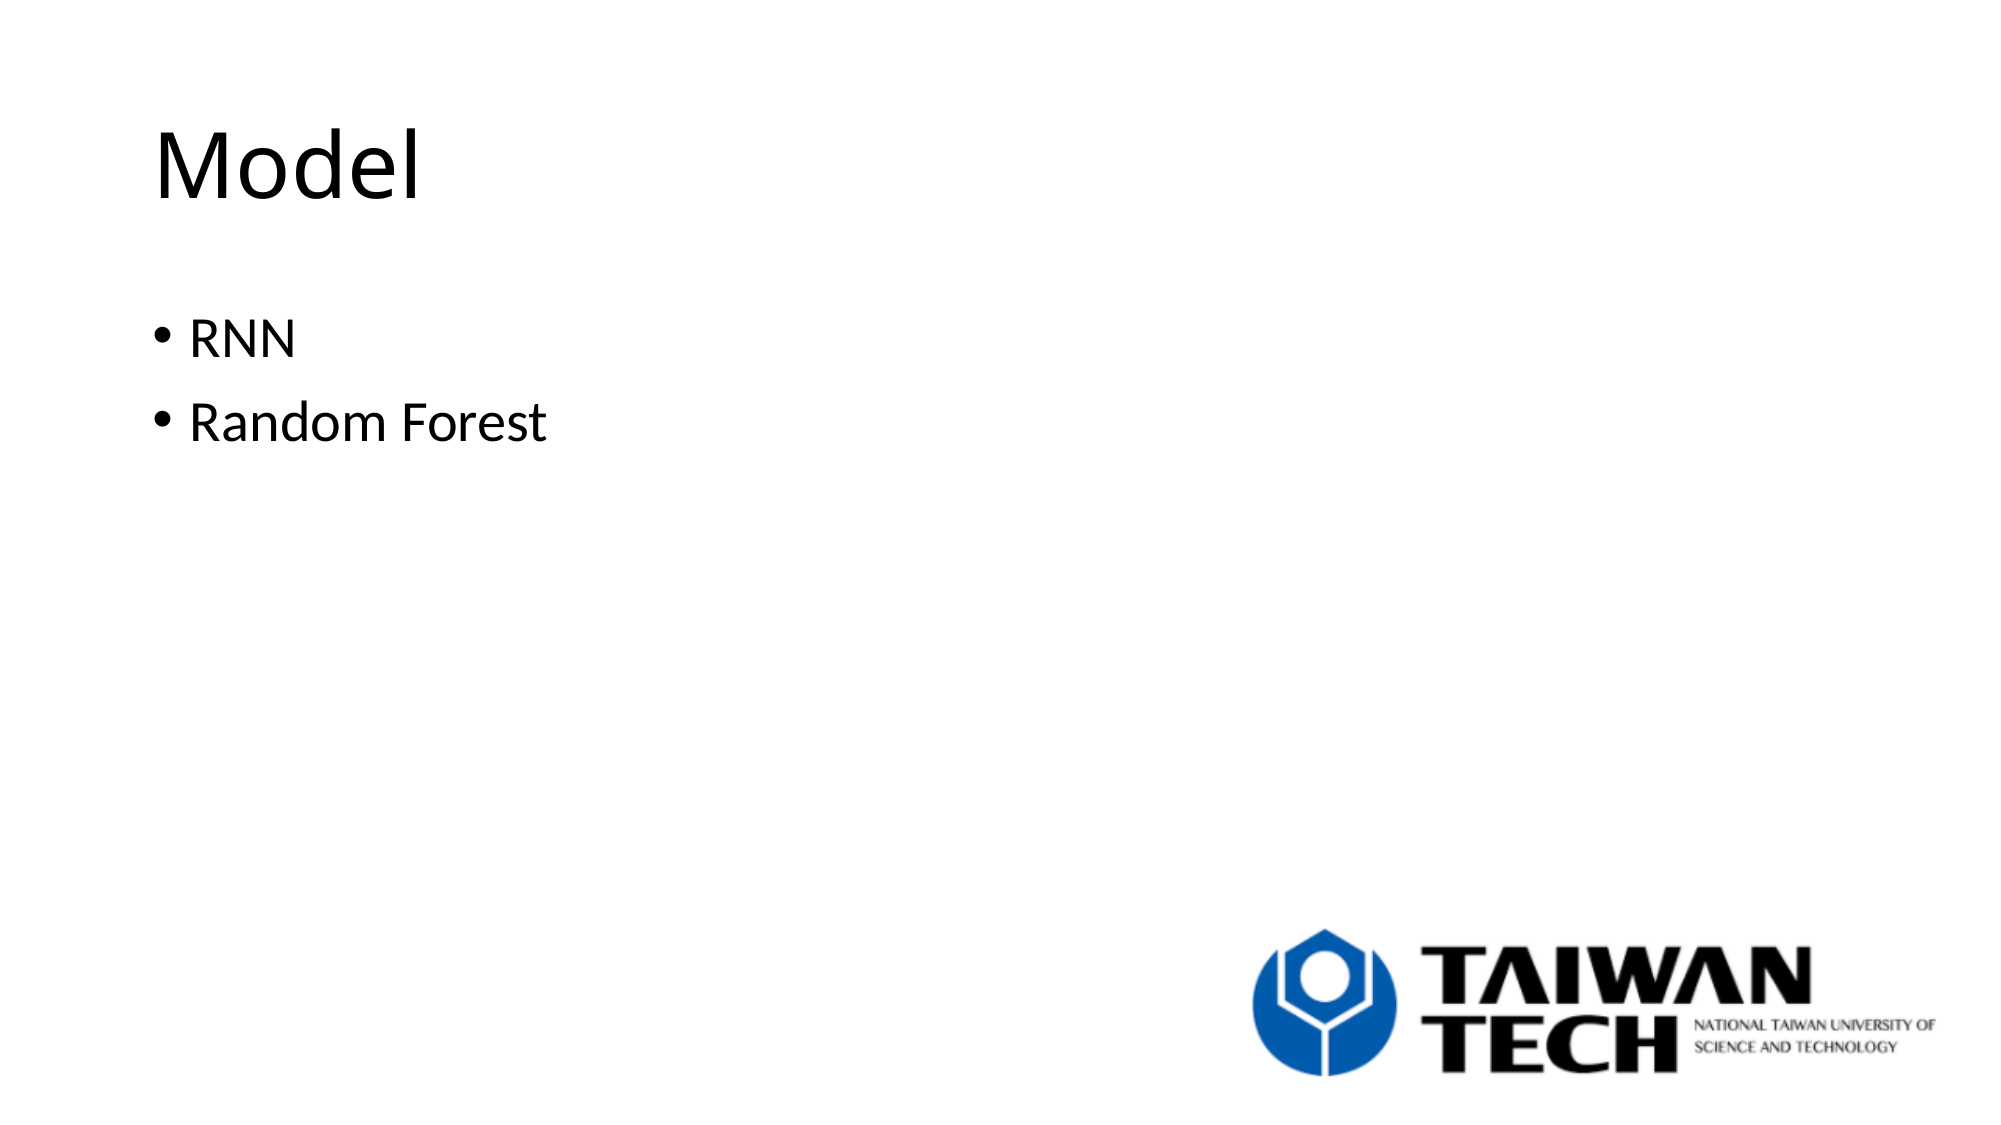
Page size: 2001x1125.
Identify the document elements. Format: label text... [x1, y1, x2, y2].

picture [1237, 913, 1958, 1103]
slide_number 5 [1412, 1042, 1863, 1103]
list RNN Random Forest [137, 299, 1863, 1014]
title Model [137, 59, 1863, 278]
